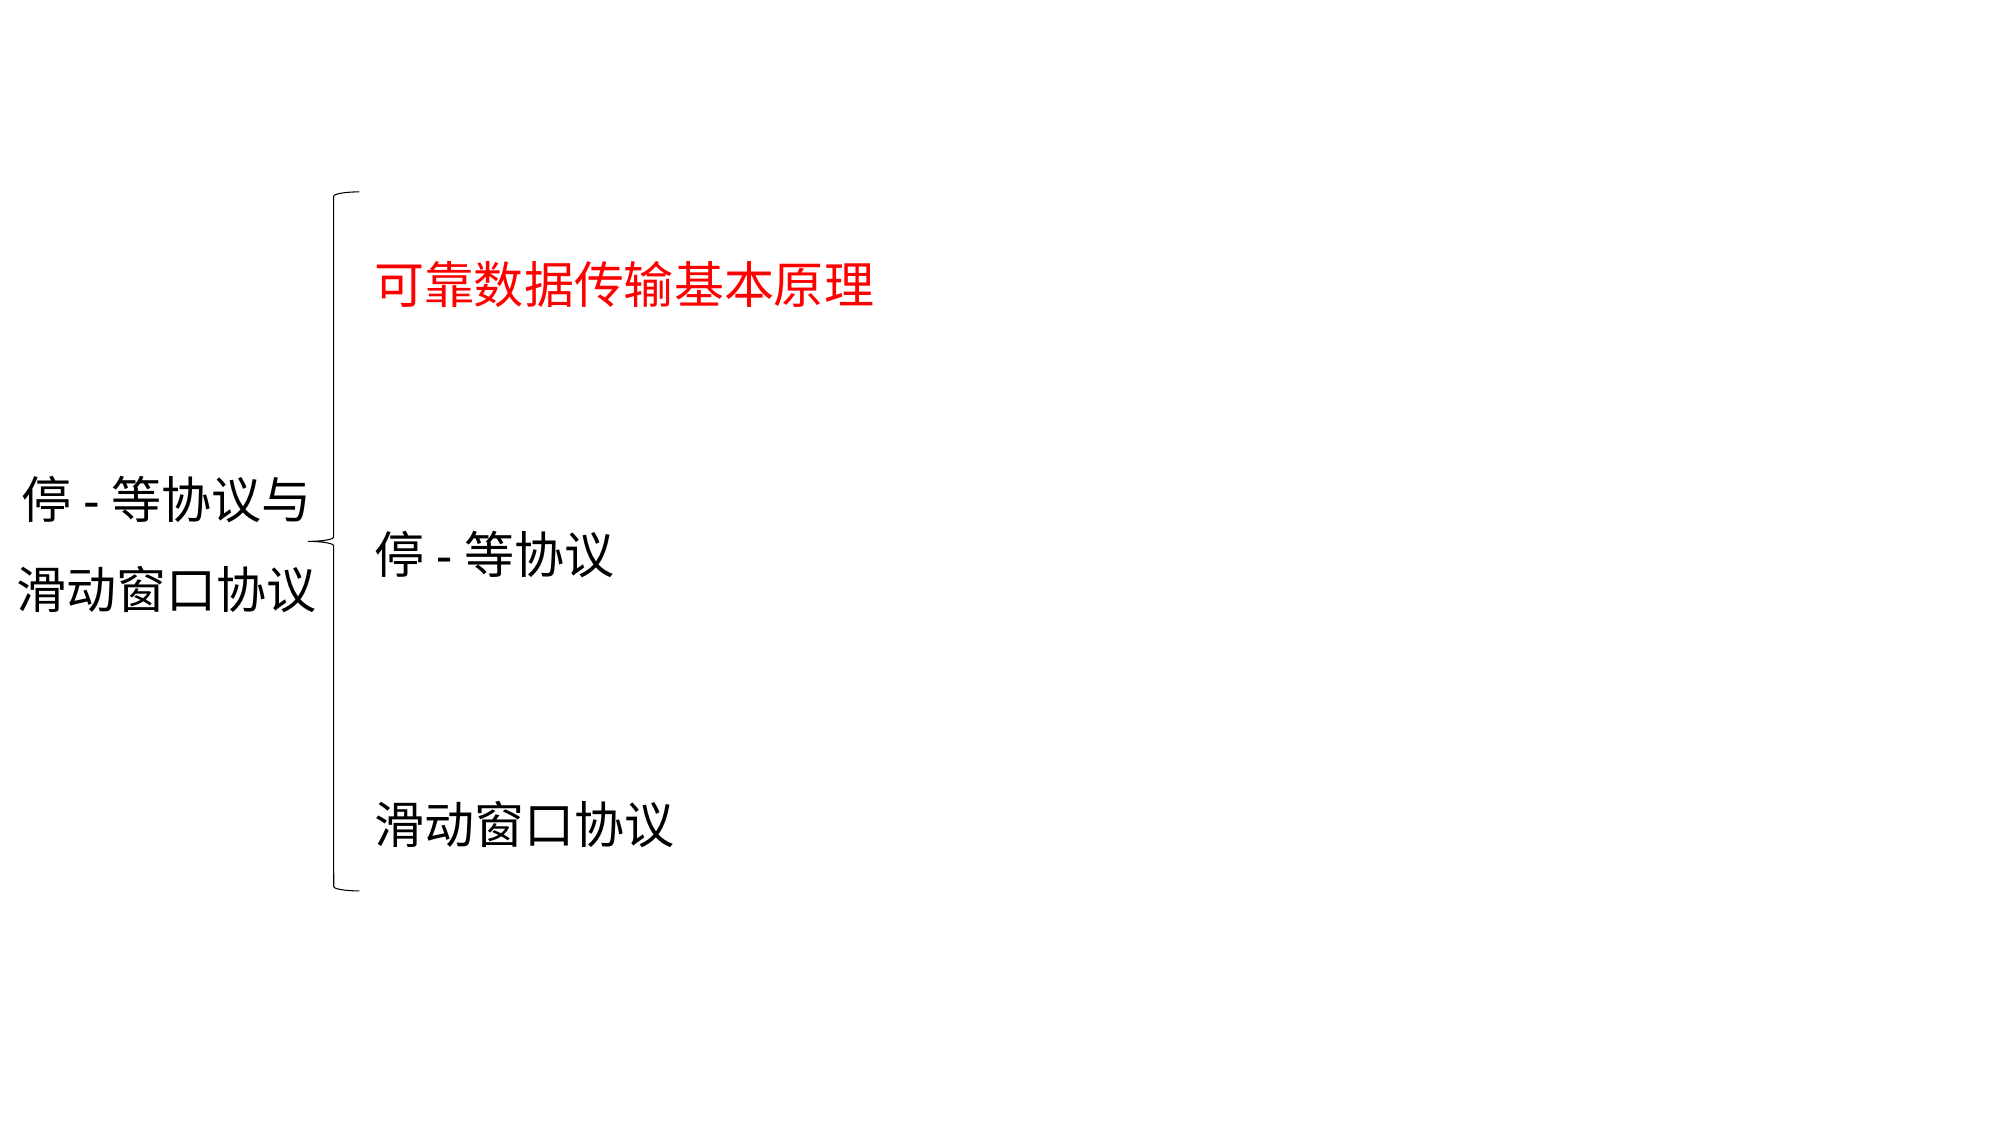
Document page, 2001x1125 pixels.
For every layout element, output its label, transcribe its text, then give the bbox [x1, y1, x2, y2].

text_box 停-等协议与 滑动窗口协议 [1, 431, 332, 626]
text_box 可靠数据传输基本原理 停-等协议 滑动窗口协议 [359, 215, 923, 861]
text_box [307, 191, 360, 892]
